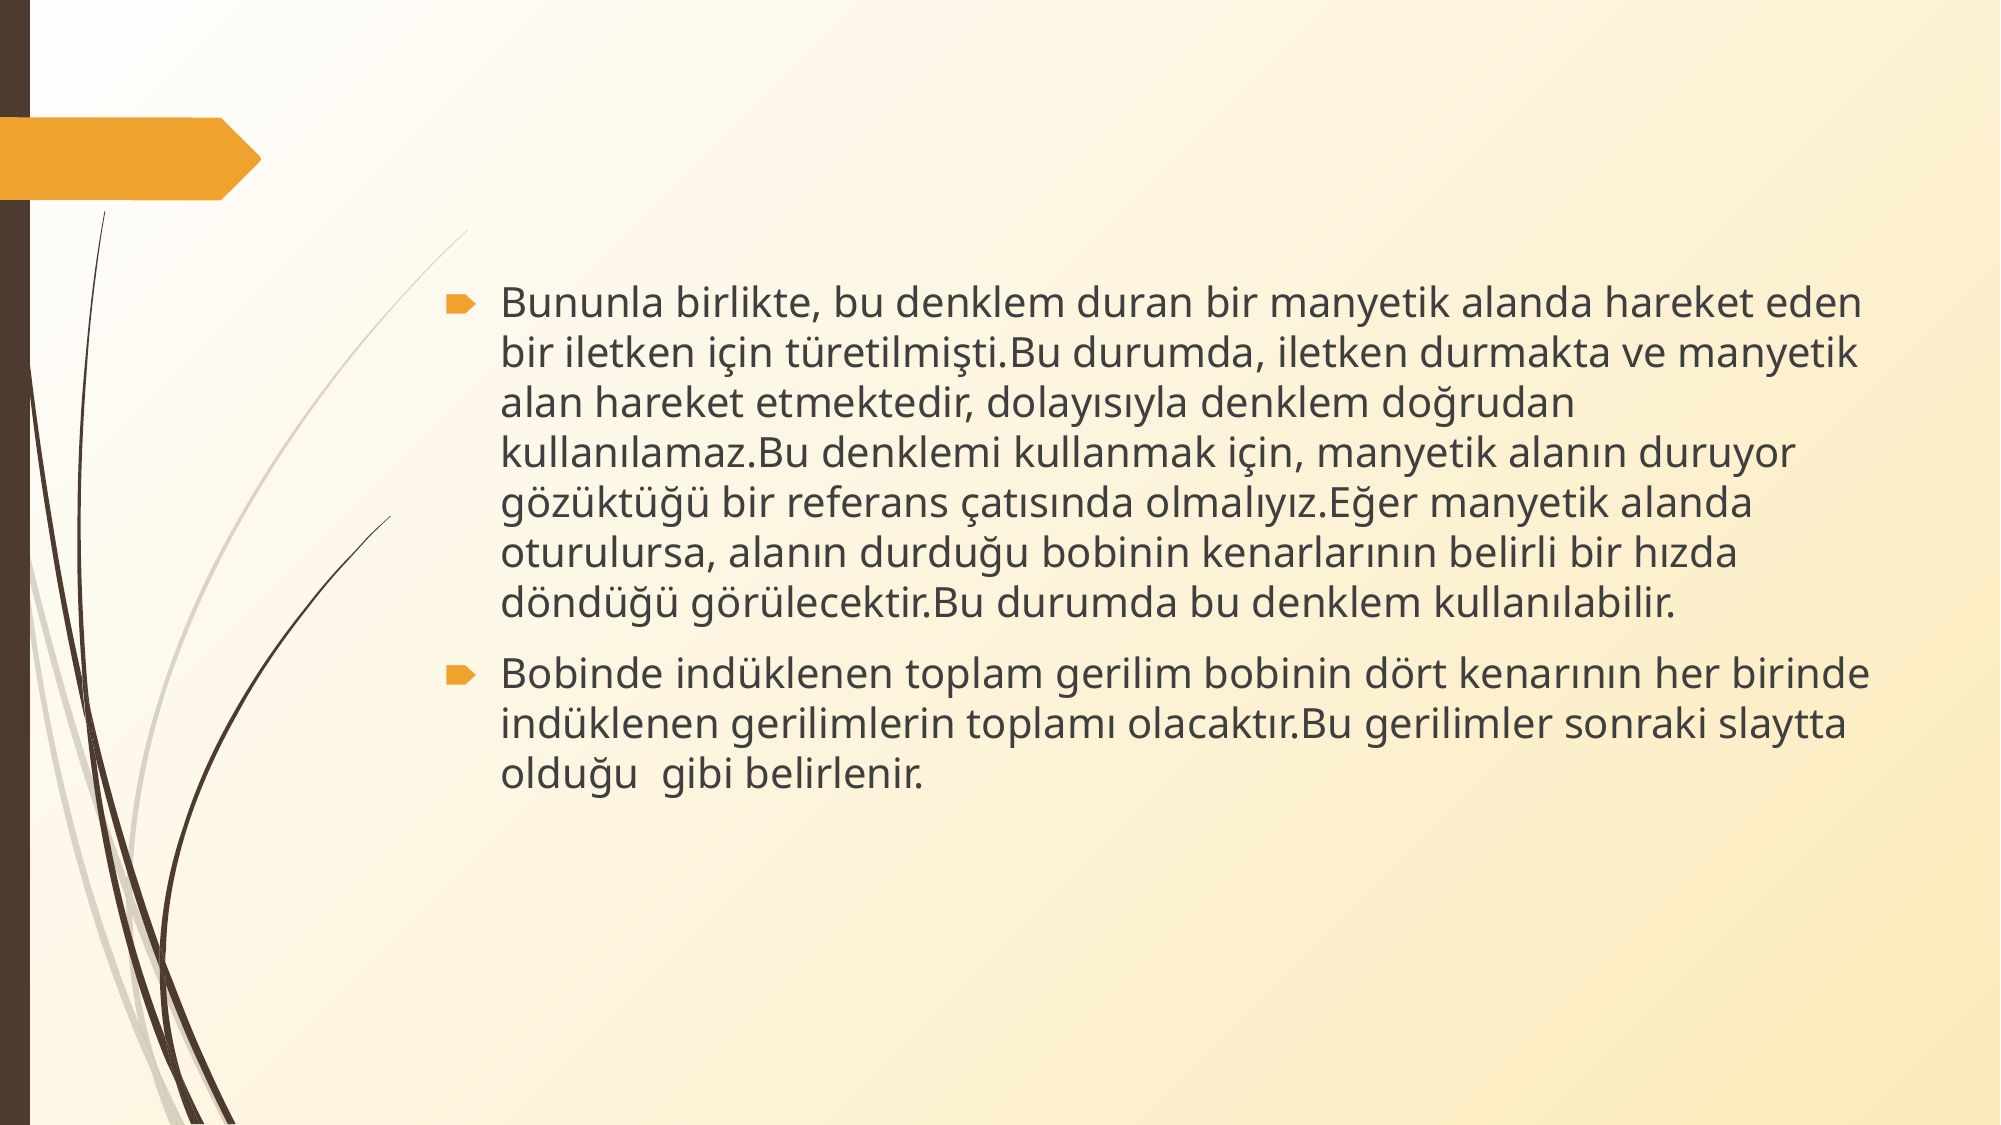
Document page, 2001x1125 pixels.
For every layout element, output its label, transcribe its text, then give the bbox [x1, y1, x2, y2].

list Bununla birlikte, bu denklem duran bir manyetik alanda hareket eden bir iletken için türetilmişti.Bu durumda, iletken durmakta ve manyetik alan hareket etmektedir, dolayısıyla denklem doğrudan kullanılamaz.Bu denklemi kullanmak için, manyetik alanın duruyor gözüktüğü bir referans çatısında olmalıyız.Eğer manyetik alanda oturulursa, alanın durduğu bobinin kenarlarının belirli bir hızda döndüğü görülecektir.Bu durumda bu denklem kullanılabilir. Bobinde indüklenen toplam gerilim bobinin dört kenarının her birinde indüklenen gerilimlerin toplamı olacaktır.Bu gerilimler sonraki slaytta olduğu gibi belirlenir. [429, 268, 1892, 1050]
